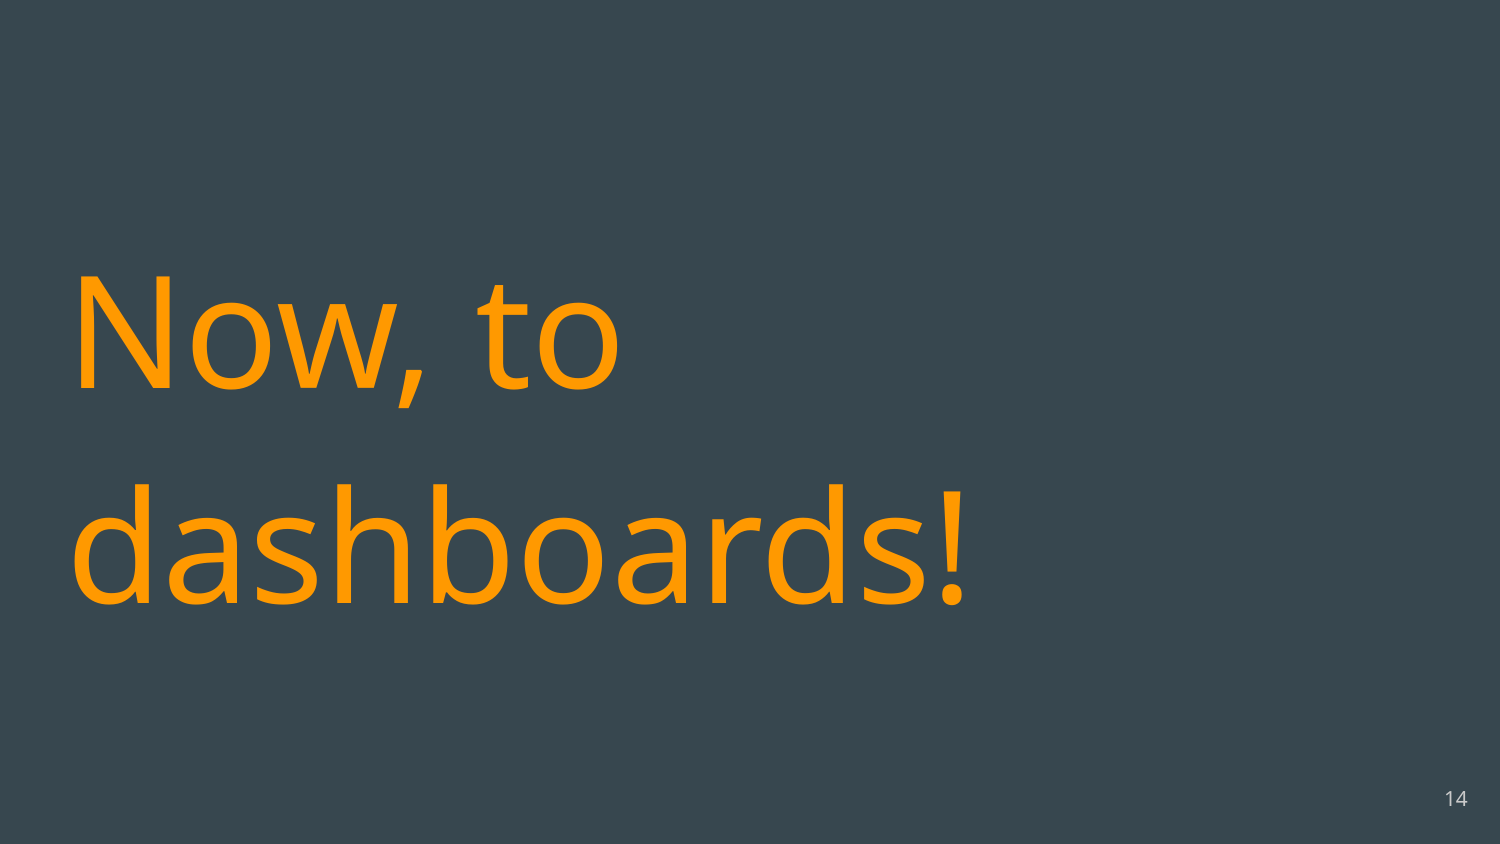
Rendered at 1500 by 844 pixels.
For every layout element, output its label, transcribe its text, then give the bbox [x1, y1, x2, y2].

list Now, to dashboards! [51, 189, 1449, 750]
slide_number ‹#› [1392, 767, 1483, 833]
